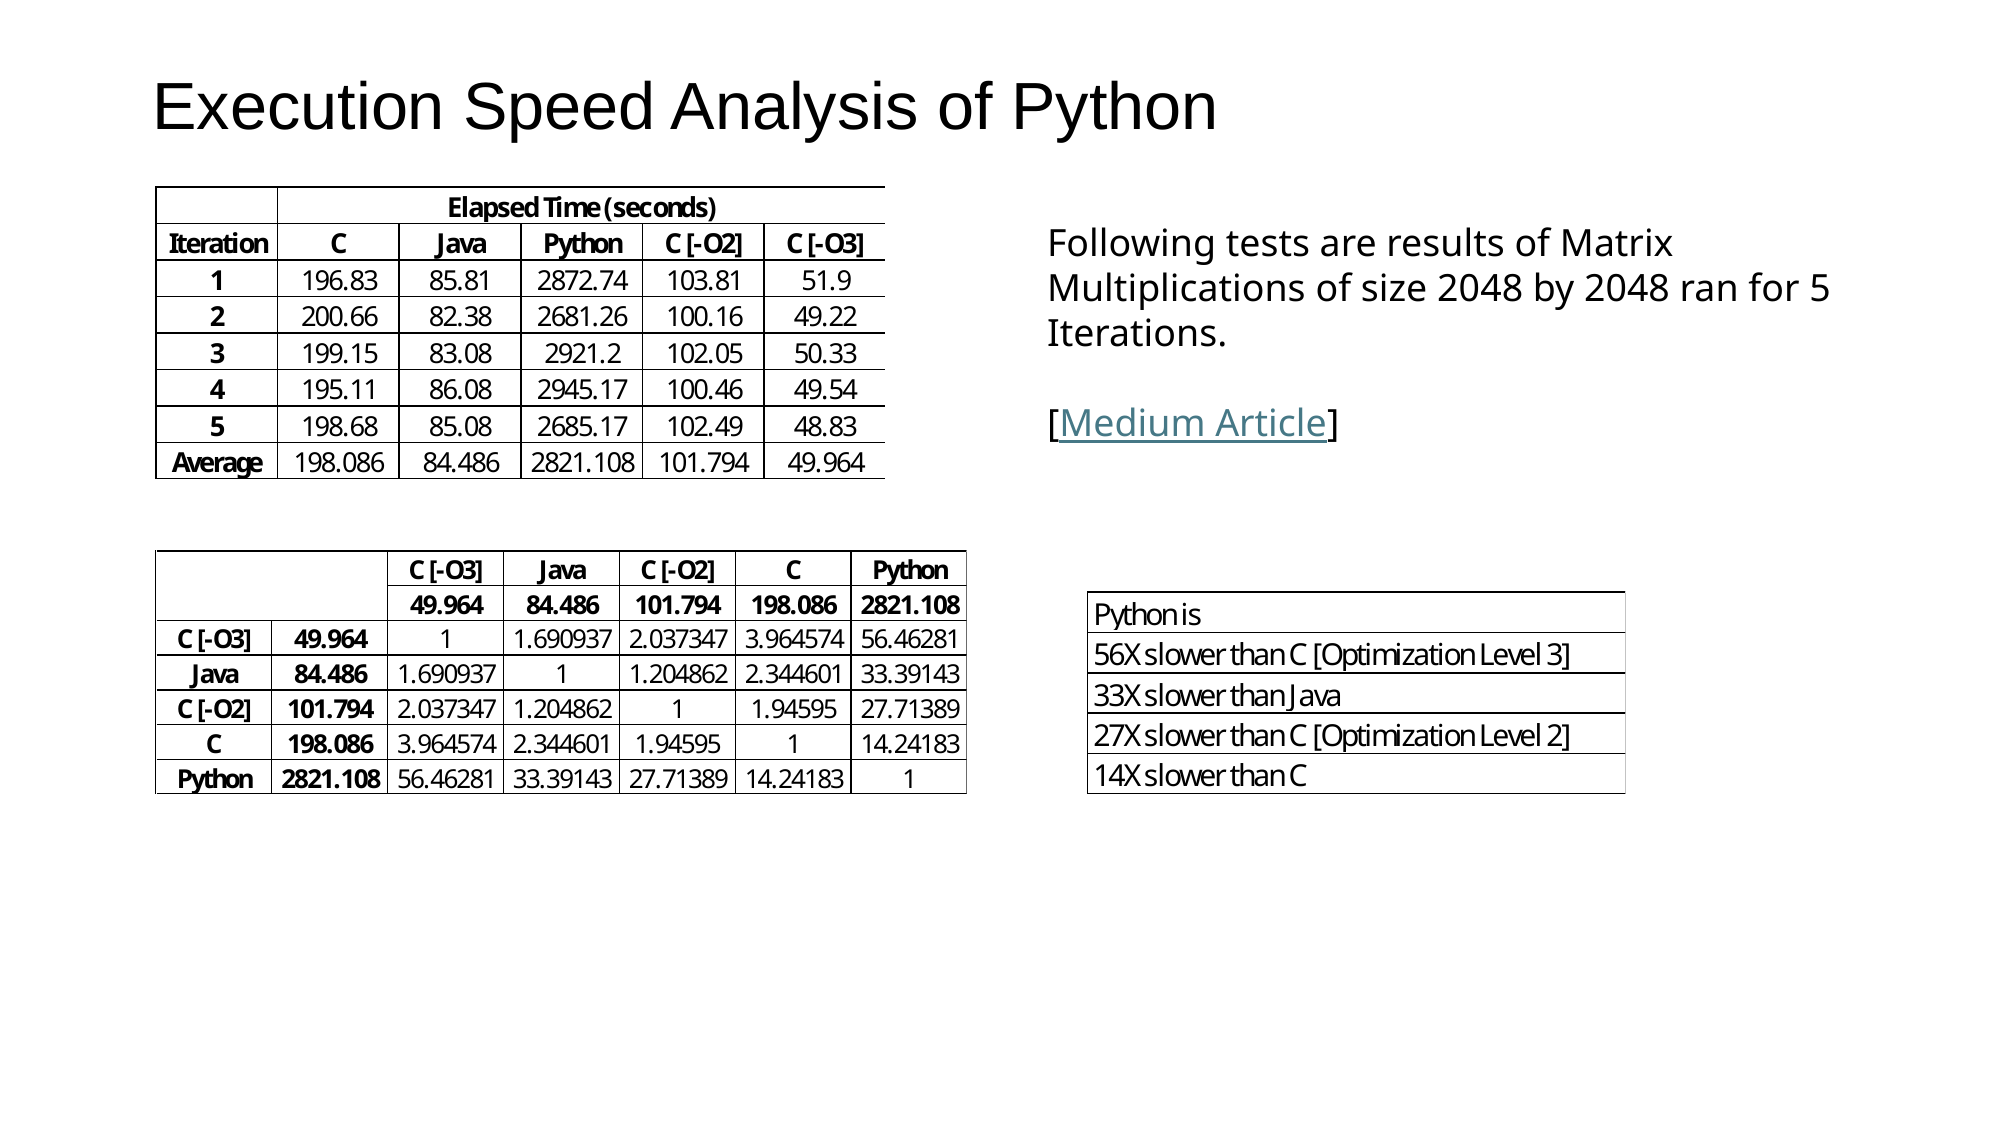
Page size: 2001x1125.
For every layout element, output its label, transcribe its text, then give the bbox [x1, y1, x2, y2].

title Execution Speed Analysis of Python [137, 59, 1863, 157]
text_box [1086, 590, 1628, 796]
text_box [154, 549, 969, 796]
text_box Following tests are results of Matrix Multiplications of size 2048 by 2048 ran for 5 Iterations. [Medium Article] [1032, 211, 1863, 458]
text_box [154, 185, 888, 481]
